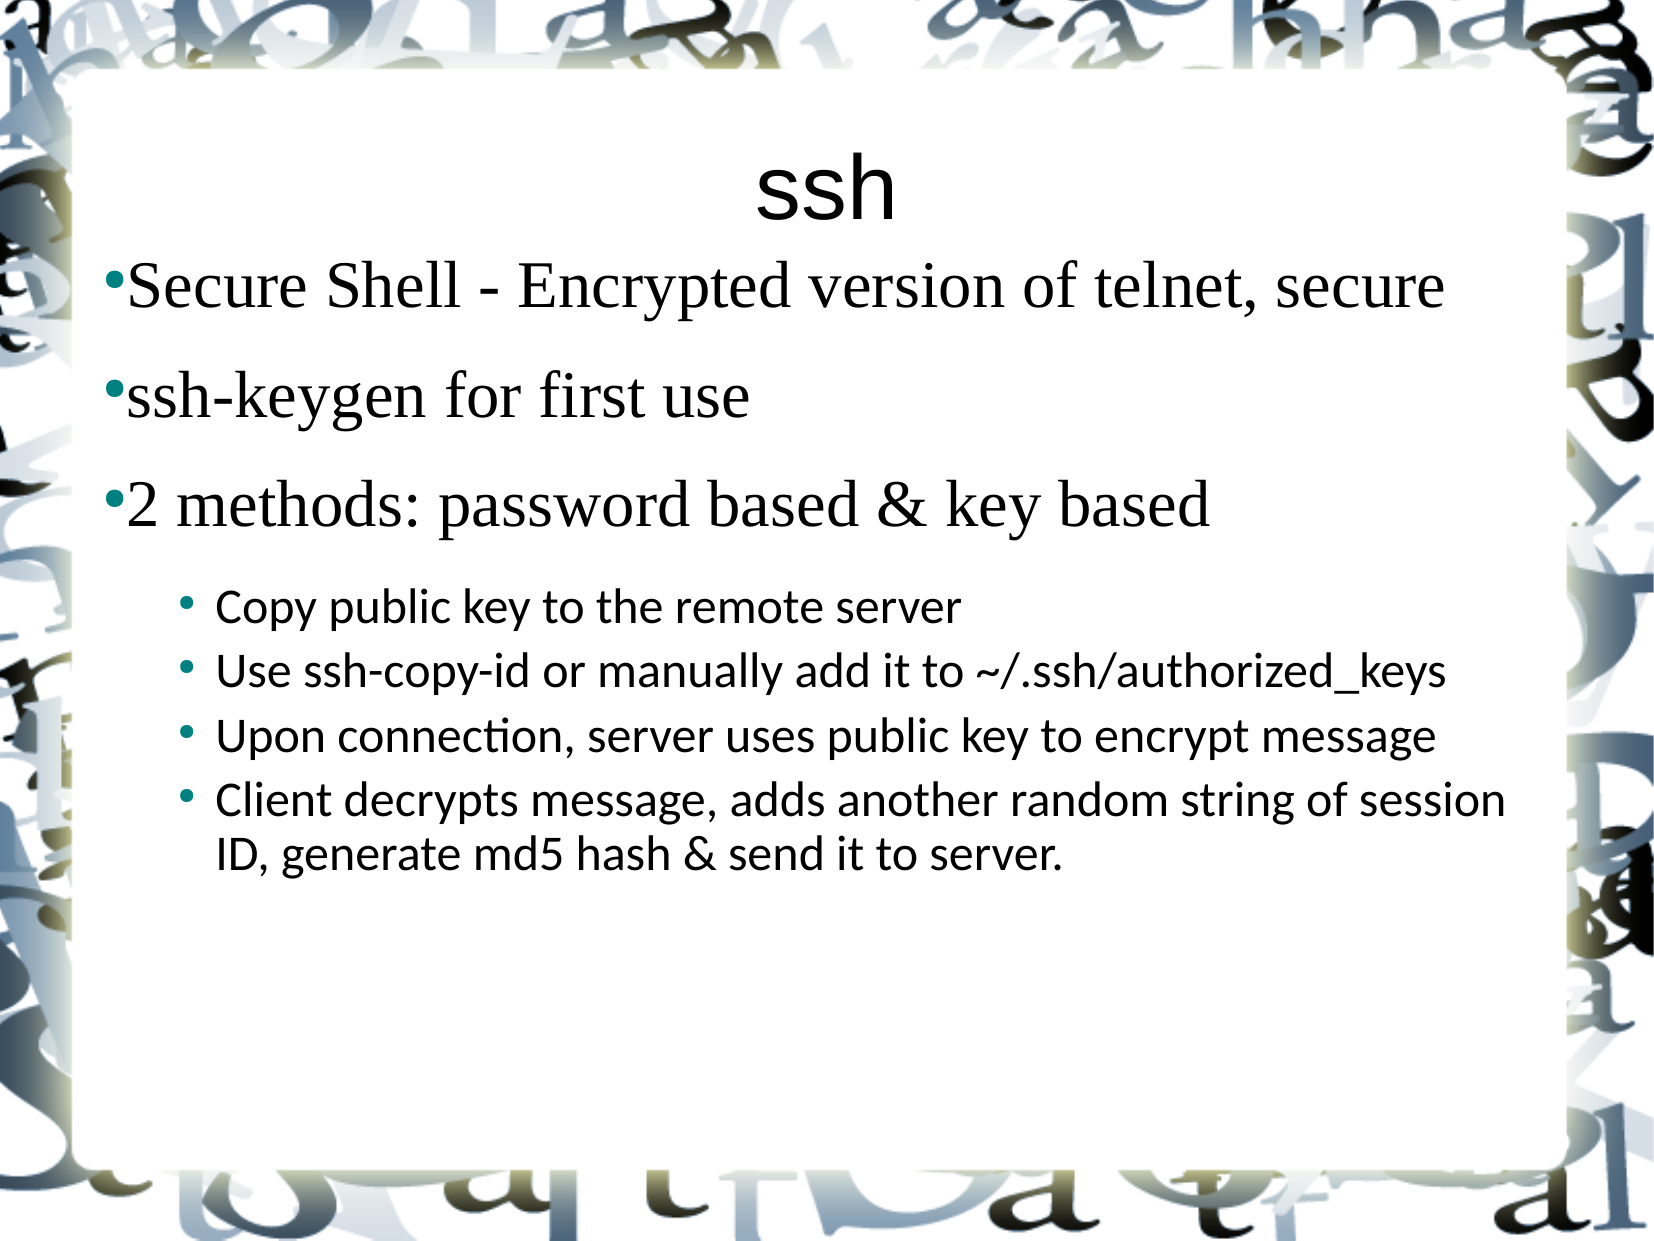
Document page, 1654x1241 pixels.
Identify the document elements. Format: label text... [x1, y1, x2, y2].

picture [0, 0, 1654, 1241]
title ssh [82, 78, 1571, 287]
list Secure Shell - Encrypted version of telnet, secure ssh-keygen for first use 2 methods: password based & key based Copy public key to the remote server Use ssh-copy-id or manually add it to ~/.ssh/authorized_keys Upon connection, server uses public key to encrypt message Client decrypts message, adds another random string of session ID, generate md5 hash & send it to server. [102, 241, 1527, 982]
